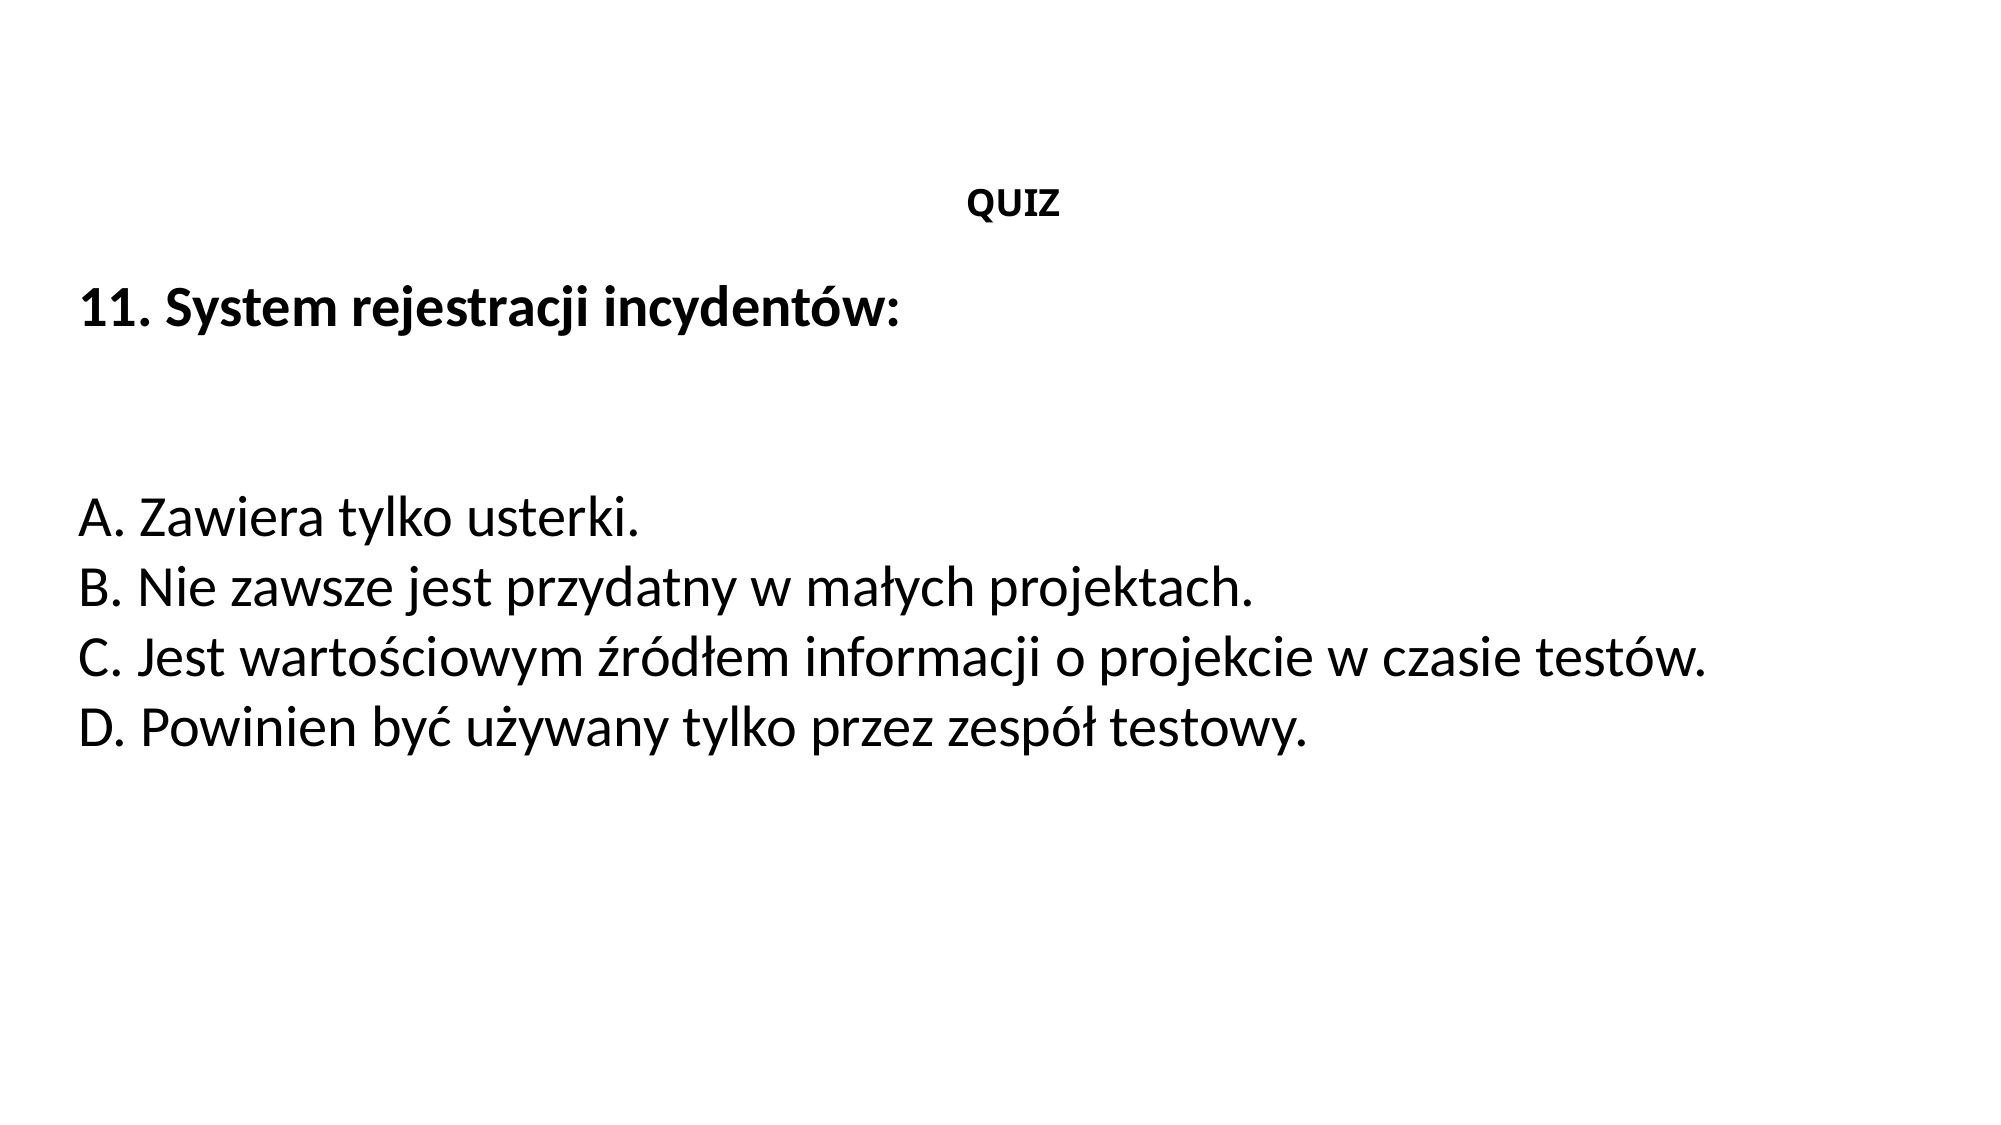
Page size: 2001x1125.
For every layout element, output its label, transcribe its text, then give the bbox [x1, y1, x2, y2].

text_box QUIZ 11. System rejestracji incydentów: A. Zawiera tylko usterki. B. Nie zawsze jest przydatny w małych projektach. C. Jest wartościowym źródłem informacji o projekcie w czasie testów. D. Powinien być używany tylko przez zespół testowy. [63, 171, 1963, 811]
